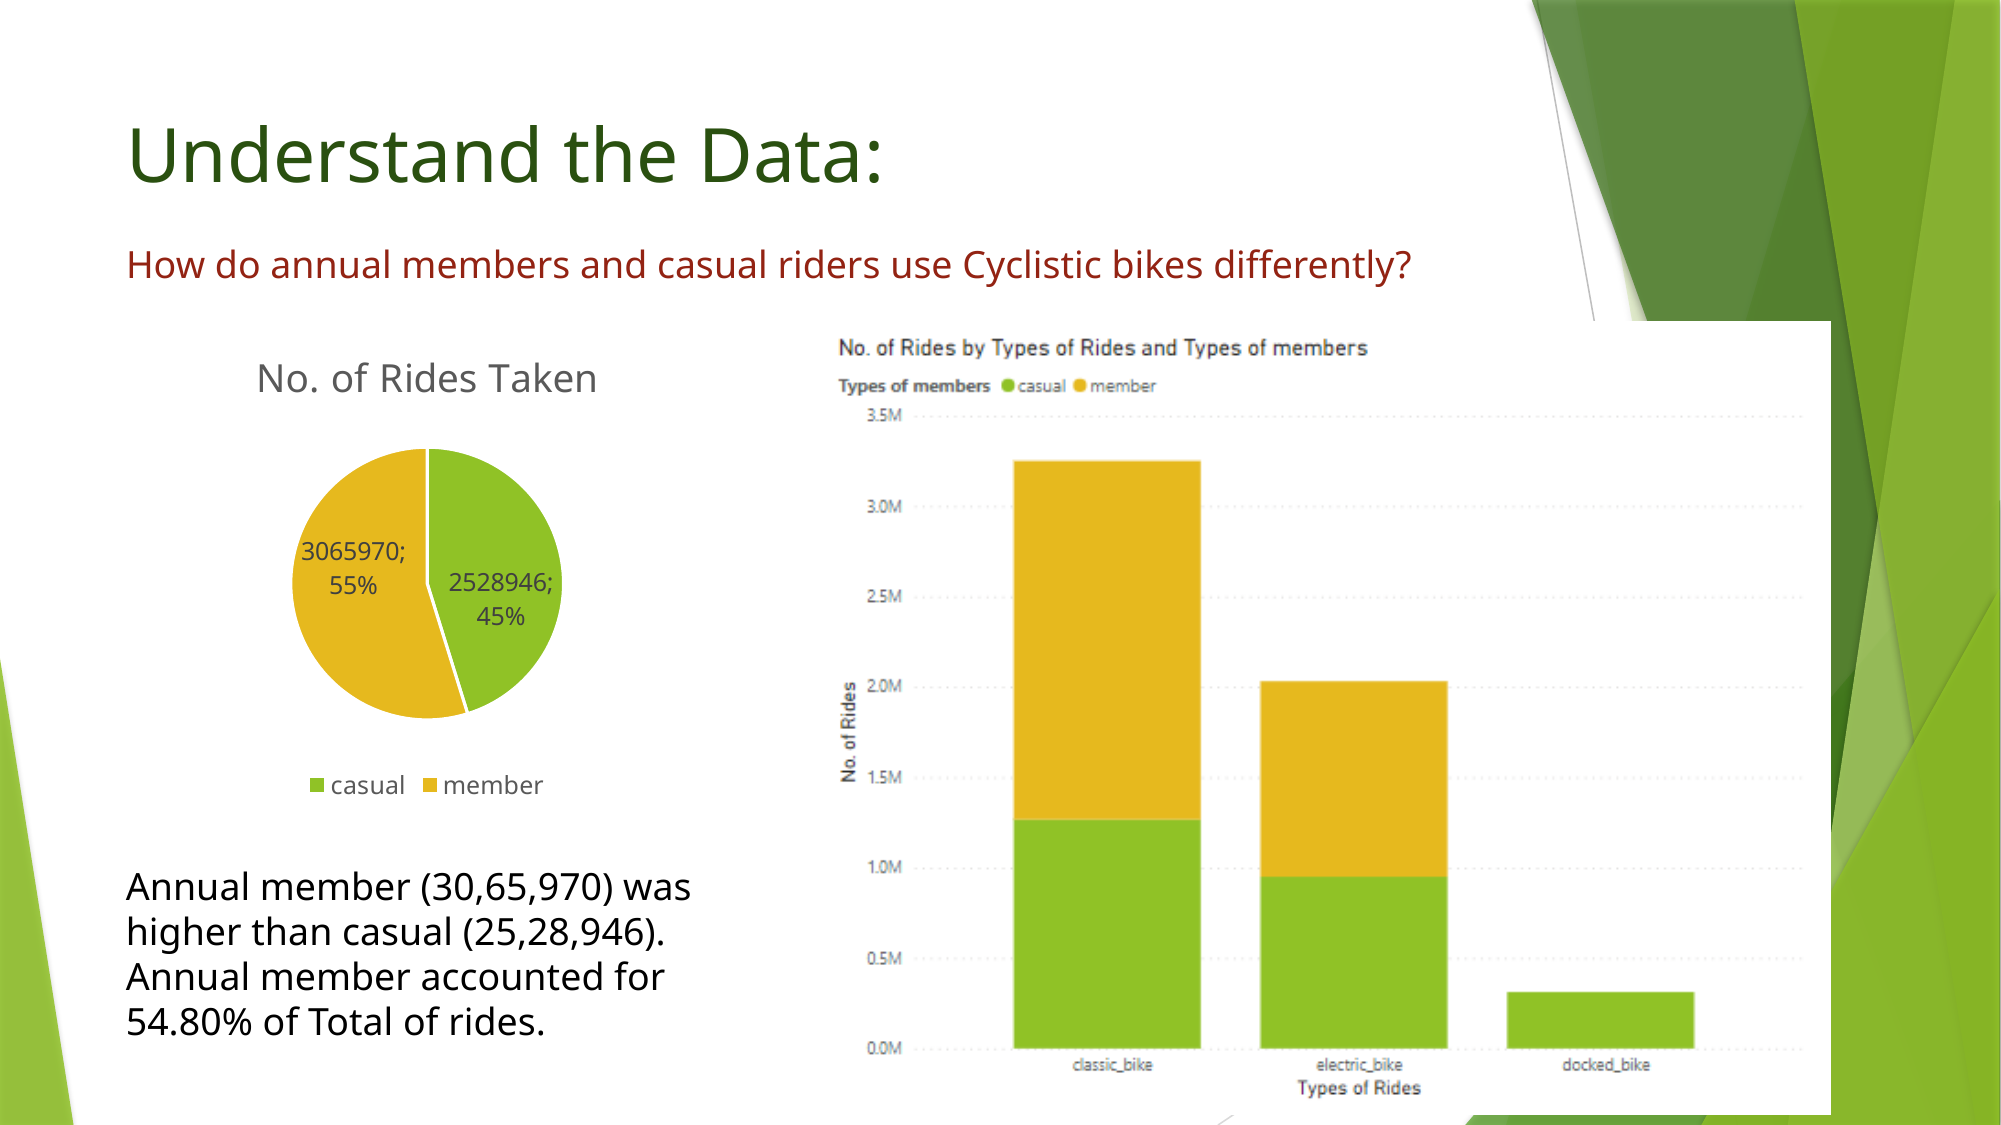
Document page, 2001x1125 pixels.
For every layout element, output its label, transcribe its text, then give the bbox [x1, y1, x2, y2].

text_box Annual member (30,65,970) was higher than casual (25,28,946).﻿﻿ ﻿﻿ ﻿﻿ Annual member accounted for 54.80% of Total of rides.﻿﻿ ﻿﻿ ﻿ [111, 817, 744, 1051]
list How do annual members and casual riders use Cyclistic bikes differently? [111, 233, 1522, 991]
picture [827, 321, 1831, 1116]
title Understand the Data: [111, 99, 1522, 213]
chart [110, 320, 744, 810]
